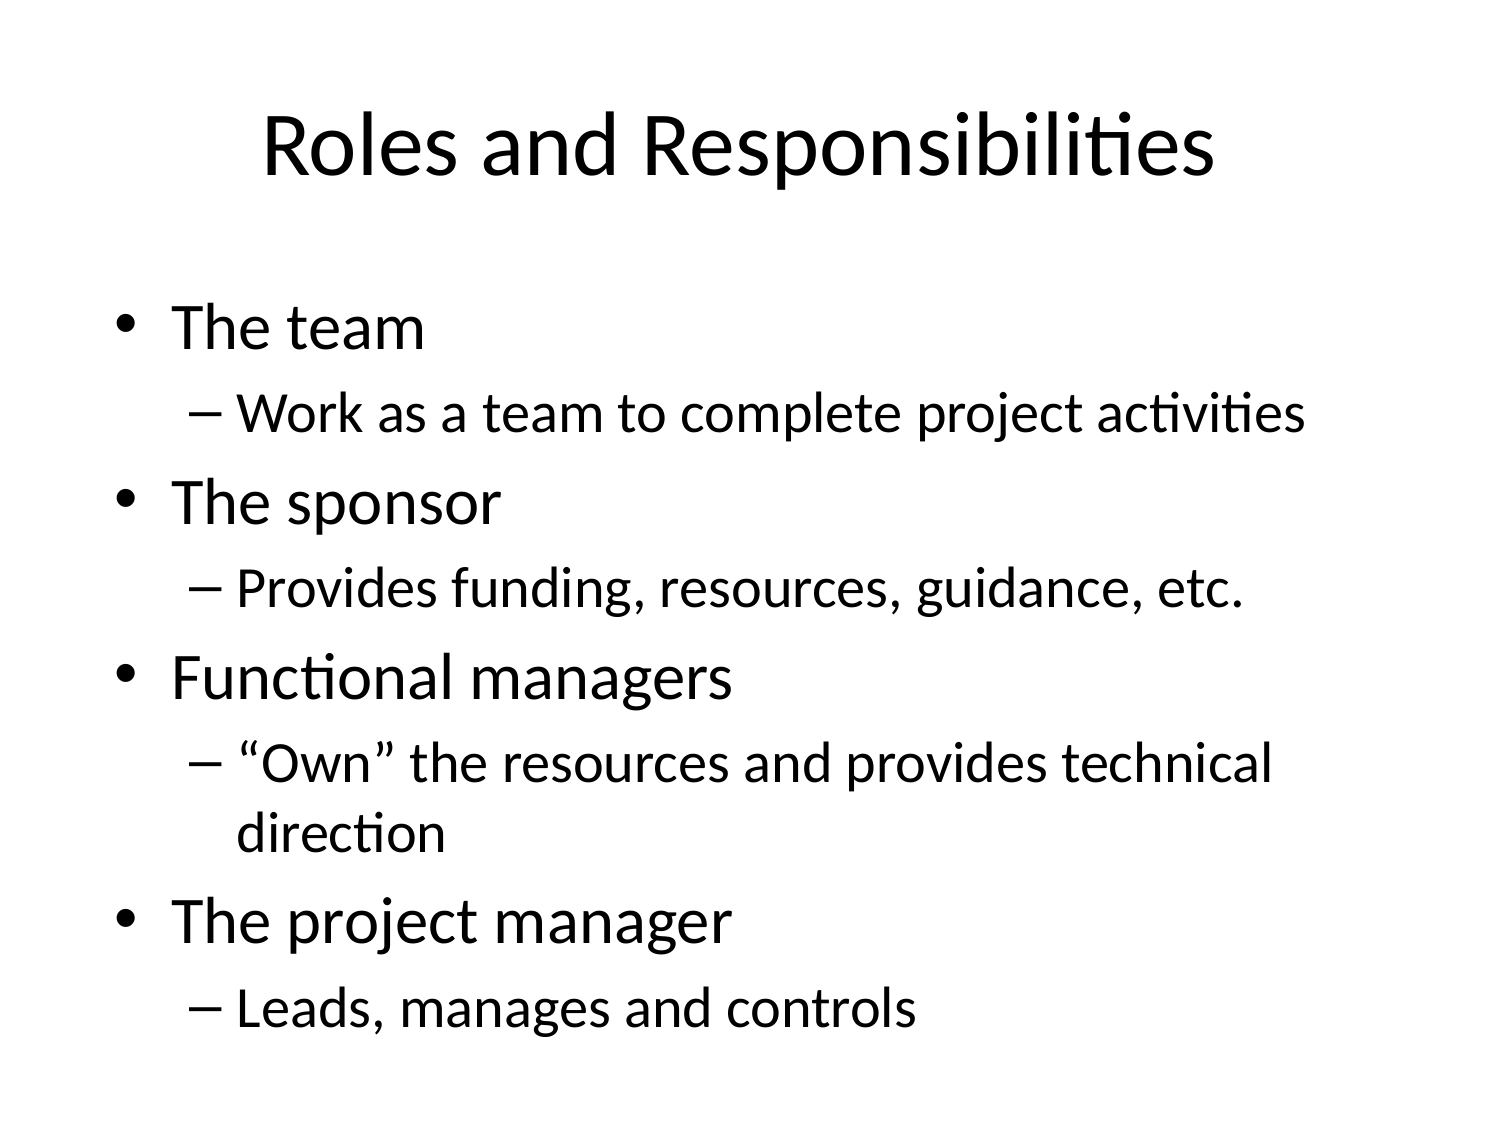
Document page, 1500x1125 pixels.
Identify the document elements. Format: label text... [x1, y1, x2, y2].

title Roles and Responsibilities [75, 45, 1425, 233]
list The team Work as a team to complete project activities The sponsor Provides funding, resources, guidance, etc. Functional managers “Own” the resources and provides technical direction The project manager Leads, manages and controls [99, 275, 1471, 1075]
